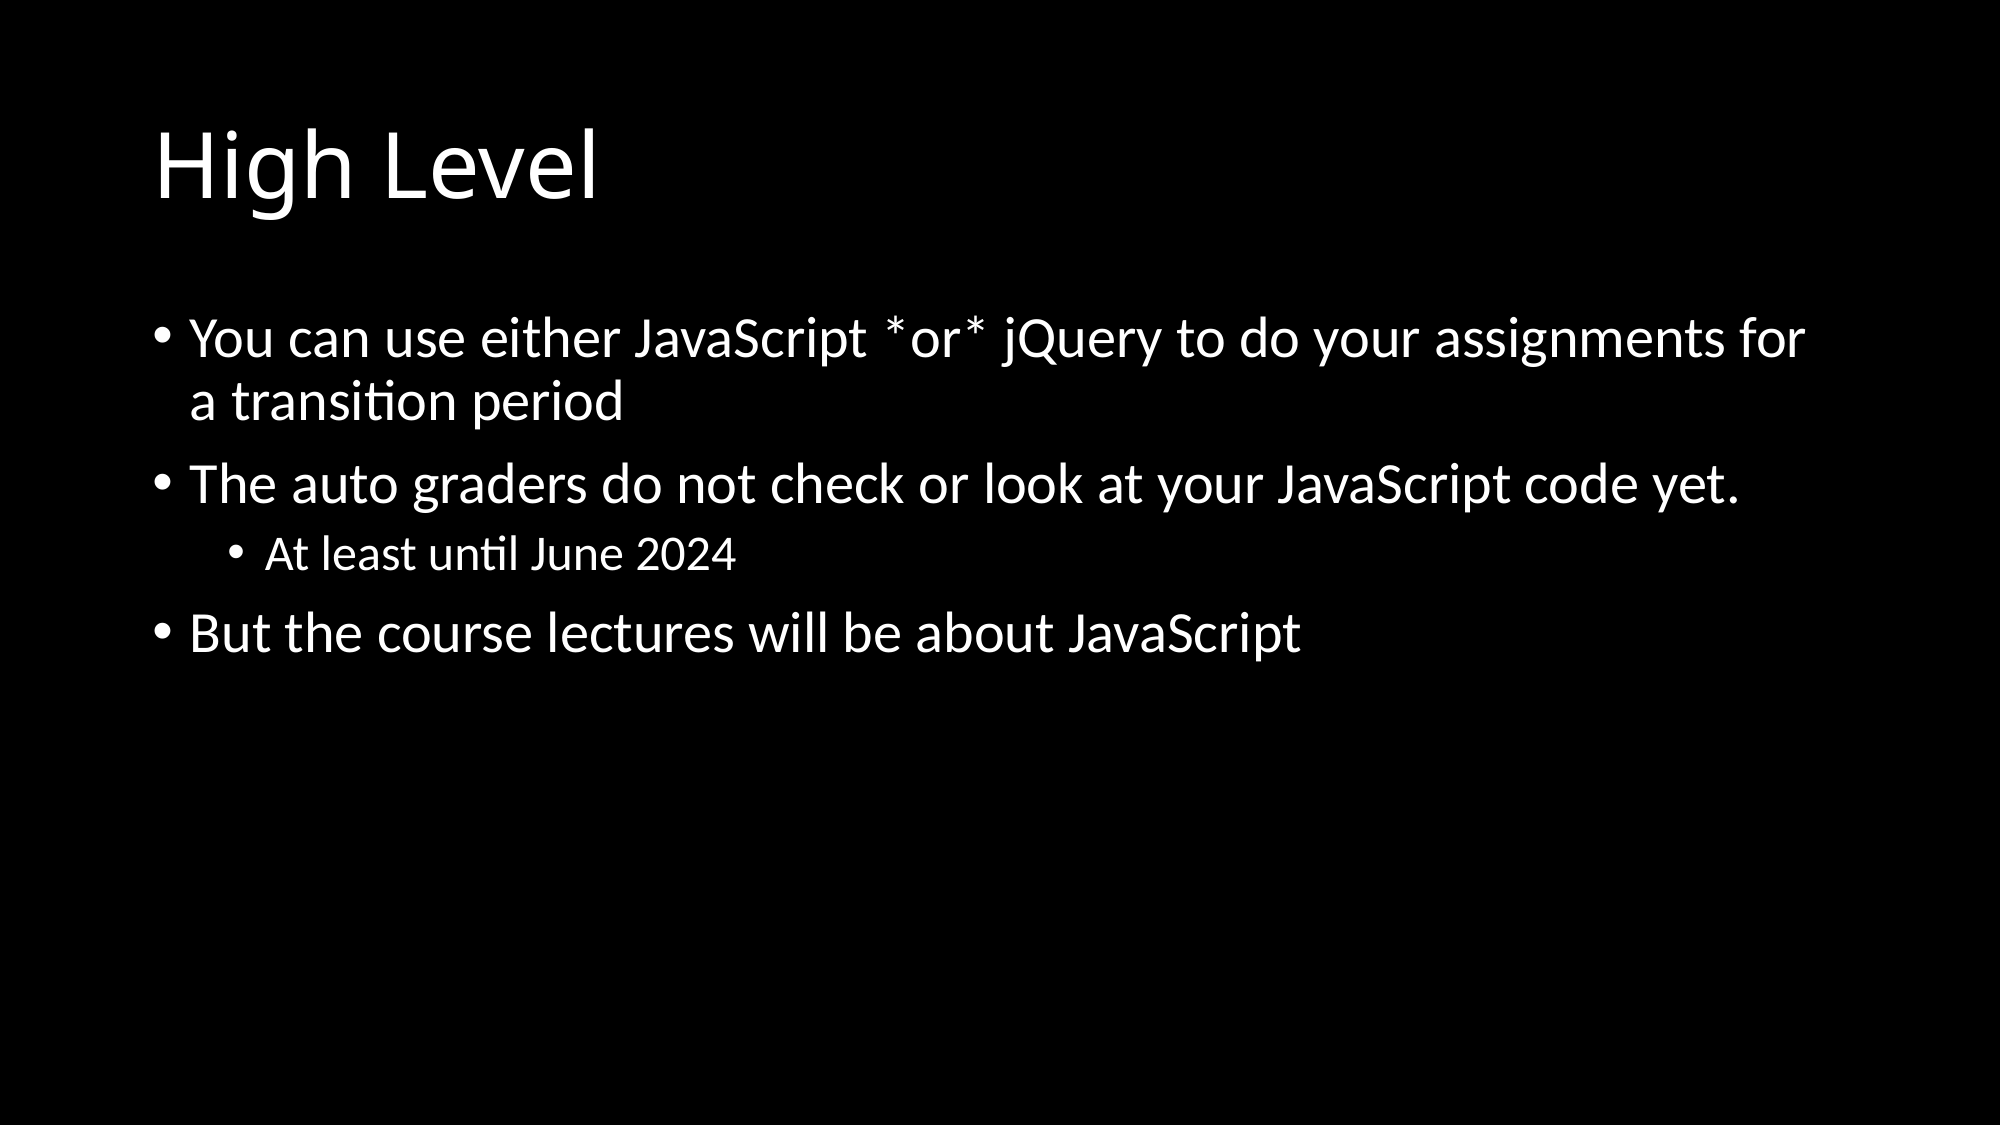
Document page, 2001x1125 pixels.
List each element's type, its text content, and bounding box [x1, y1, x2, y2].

title High Level [137, 59, 1863, 278]
list You can use either JavaScript *or* jQuery to do your assignments for a transition period The auto graders do not check or look at your JavaScript code yet. At least until June 2024 But the course lectures will be about JavaScript [137, 299, 1863, 1014]
